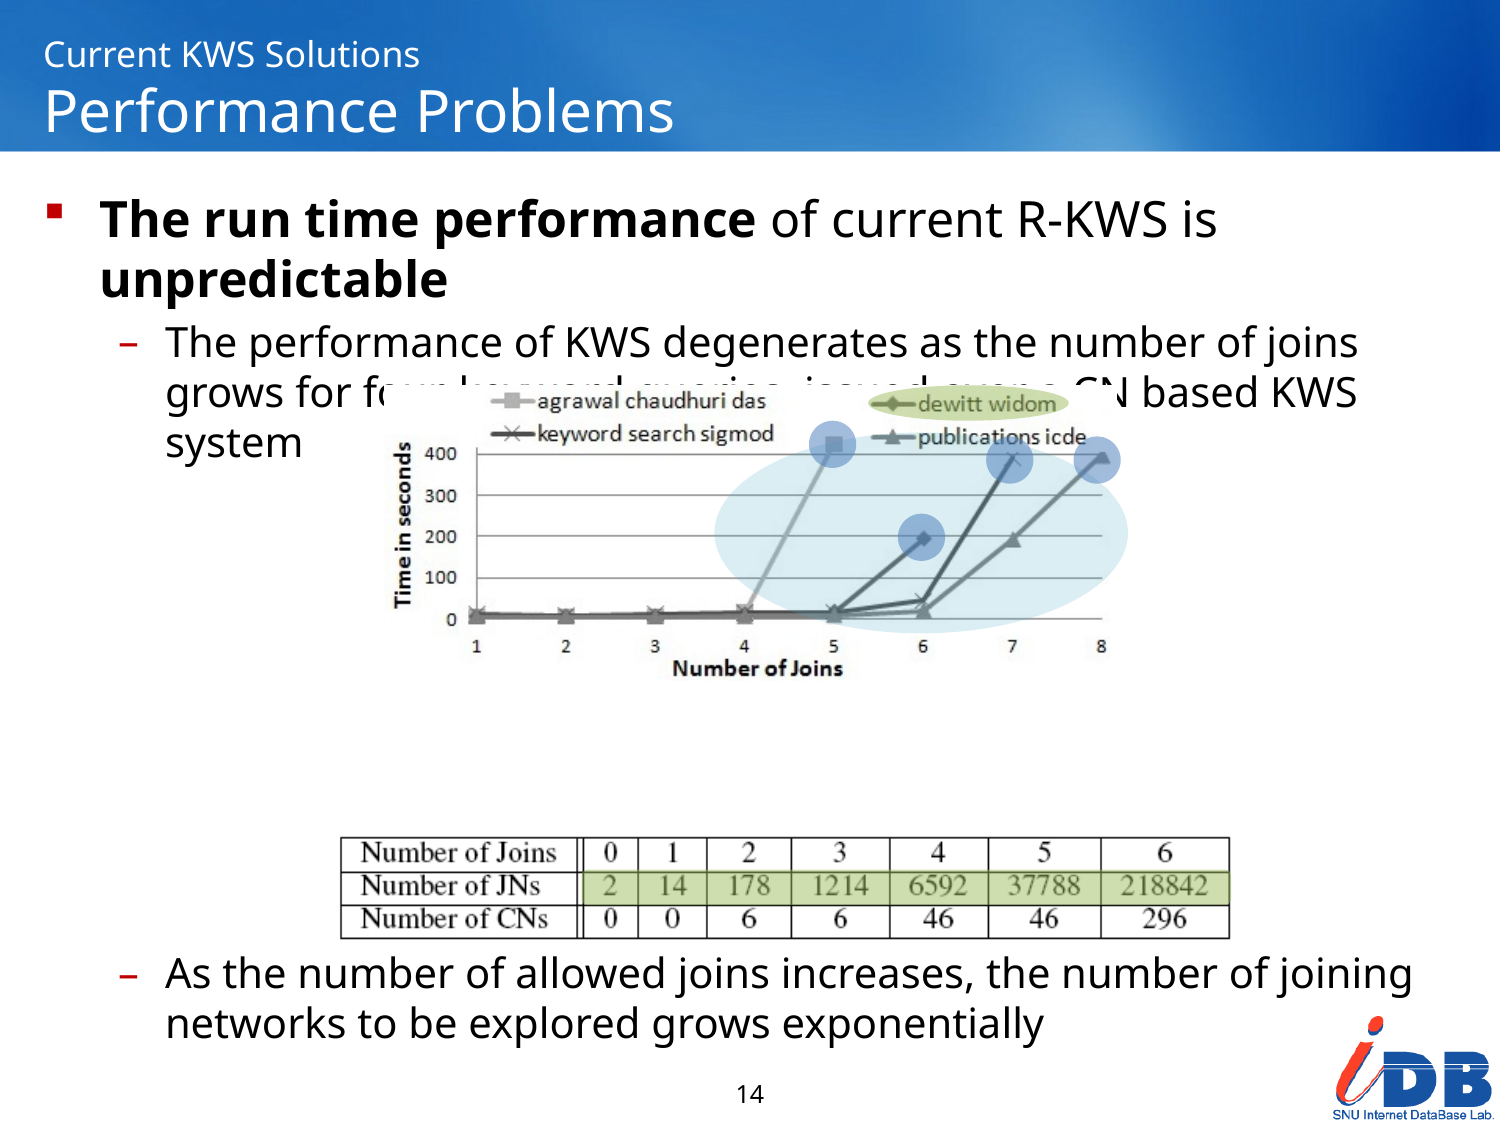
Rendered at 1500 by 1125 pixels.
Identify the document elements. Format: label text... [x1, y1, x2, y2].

list The run time performance of current R-KWS is unpredictable The performance of KWS degenerates as the number of joins grows for four-keyword queries, issued over a CN based KWS system As the number of allowed joins increases, the number of joining networks to be explored grows exponentially [28, 179, 1472, 1071]
title Current KWS Solutions Performance Problems [28, 23, 1472, 153]
text_box [1126, 512, 1131, 554]
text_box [808, 420, 1122, 562]
picture [0, 0, 1500, 1125]
slide_number 14 [697, 1078, 803, 1114]
